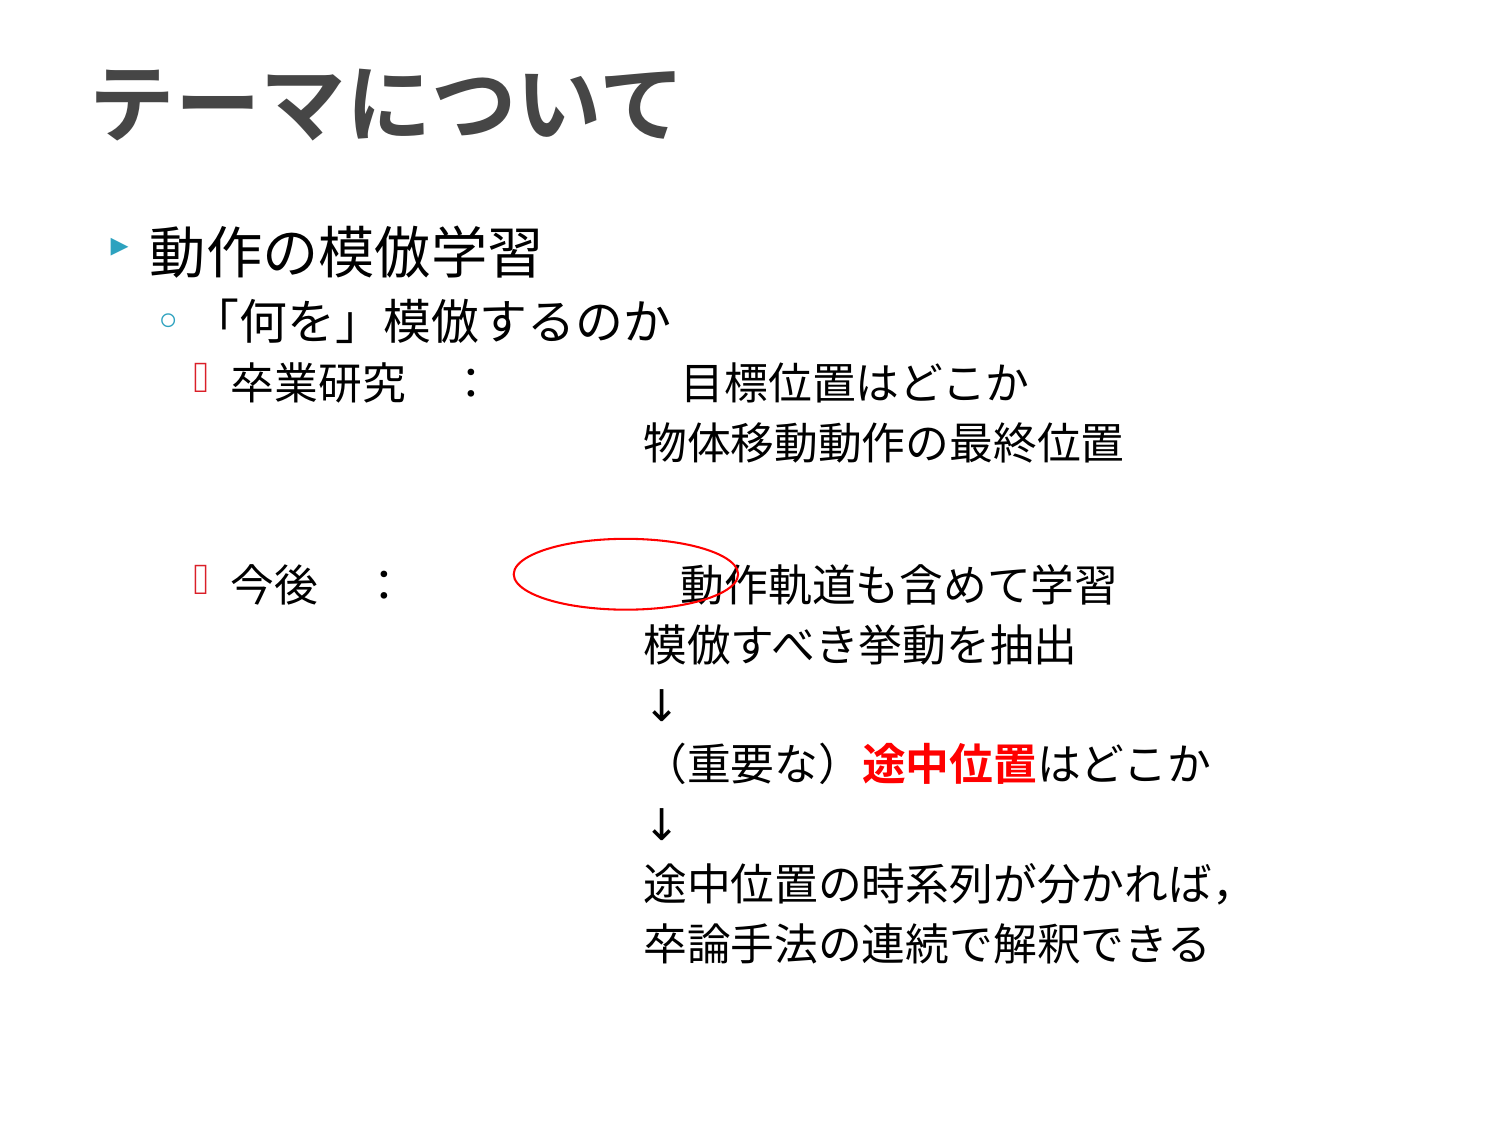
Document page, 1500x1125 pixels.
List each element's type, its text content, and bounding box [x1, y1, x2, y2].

title テーマについて [75, 7, 1425, 195]
list 動作の模倣学習 「何を」模倣するのか 卒業研究 ： 目標位置はどこか 物体移動動作の最終位置 今後 ： 動作軌道も含めて学習 模倣すべき挙動を抽出 ↓ （重要な）途中位置はどこか ↓ 途中位置の時系列が分かれば， 卒論手法の連続で解釈できる [75, 209, 1425, 1035]
text_box [509, 534, 743, 615]
